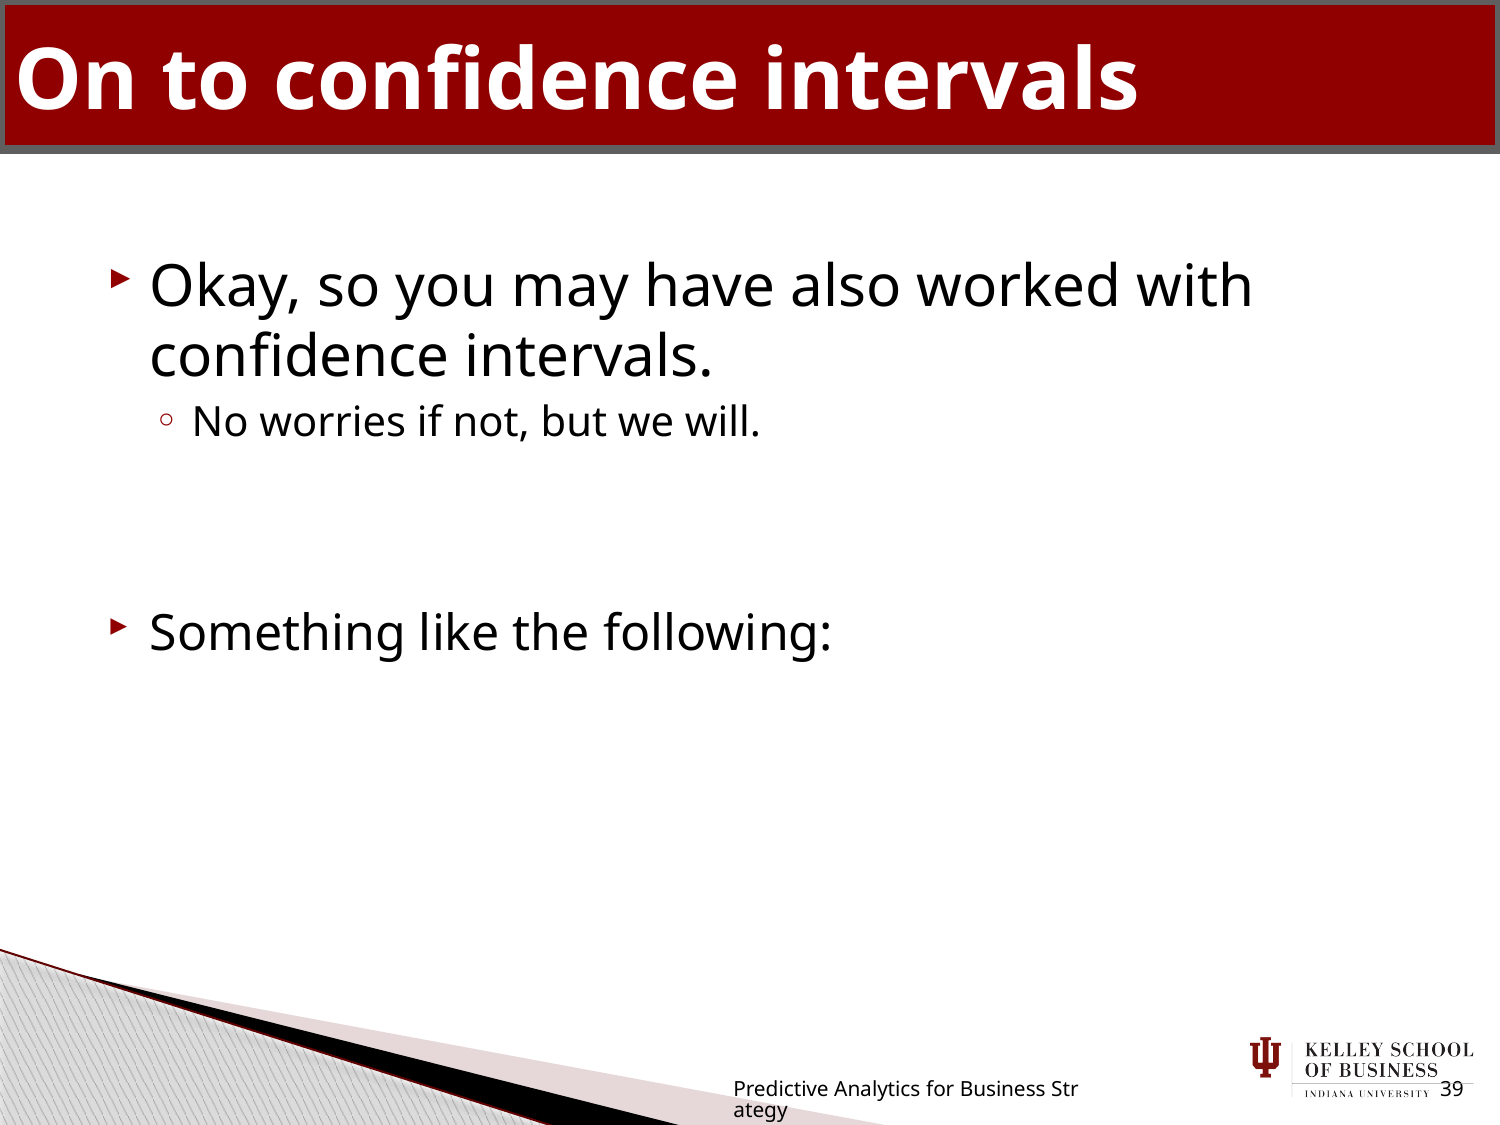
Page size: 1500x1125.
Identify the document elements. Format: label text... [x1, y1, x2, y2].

title On to confidence intervals [0, 0, 1500, 154]
slide_number 39 [1468, 1107, 1479, 1112]
picture [1249, 1037, 1476, 1101]
footer Predictive Analytics for Business Strategy [718, 1051, 1105, 1112]
